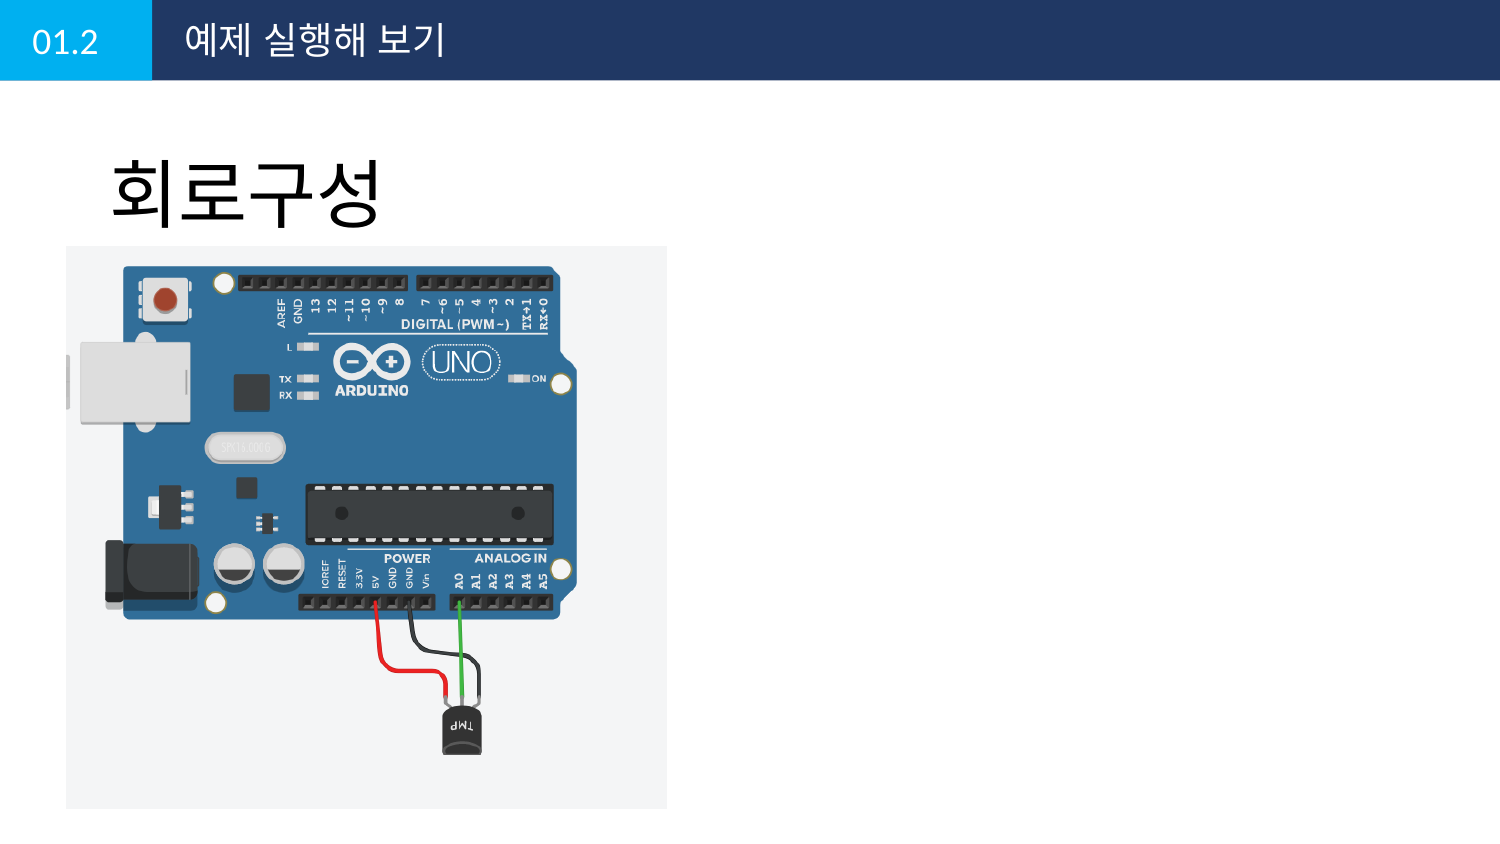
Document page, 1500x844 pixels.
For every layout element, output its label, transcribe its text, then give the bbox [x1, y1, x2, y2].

text_box [153, 0, 1500, 81]
text_box 01.2 [17, 9, 115, 70]
text_box 회로구성 [94, 140, 577, 245]
picture [66, 246, 667, 809]
text_box [0, 0, 153, 81]
text_box 예제 실행해 보기 [169, 9, 945, 70]
